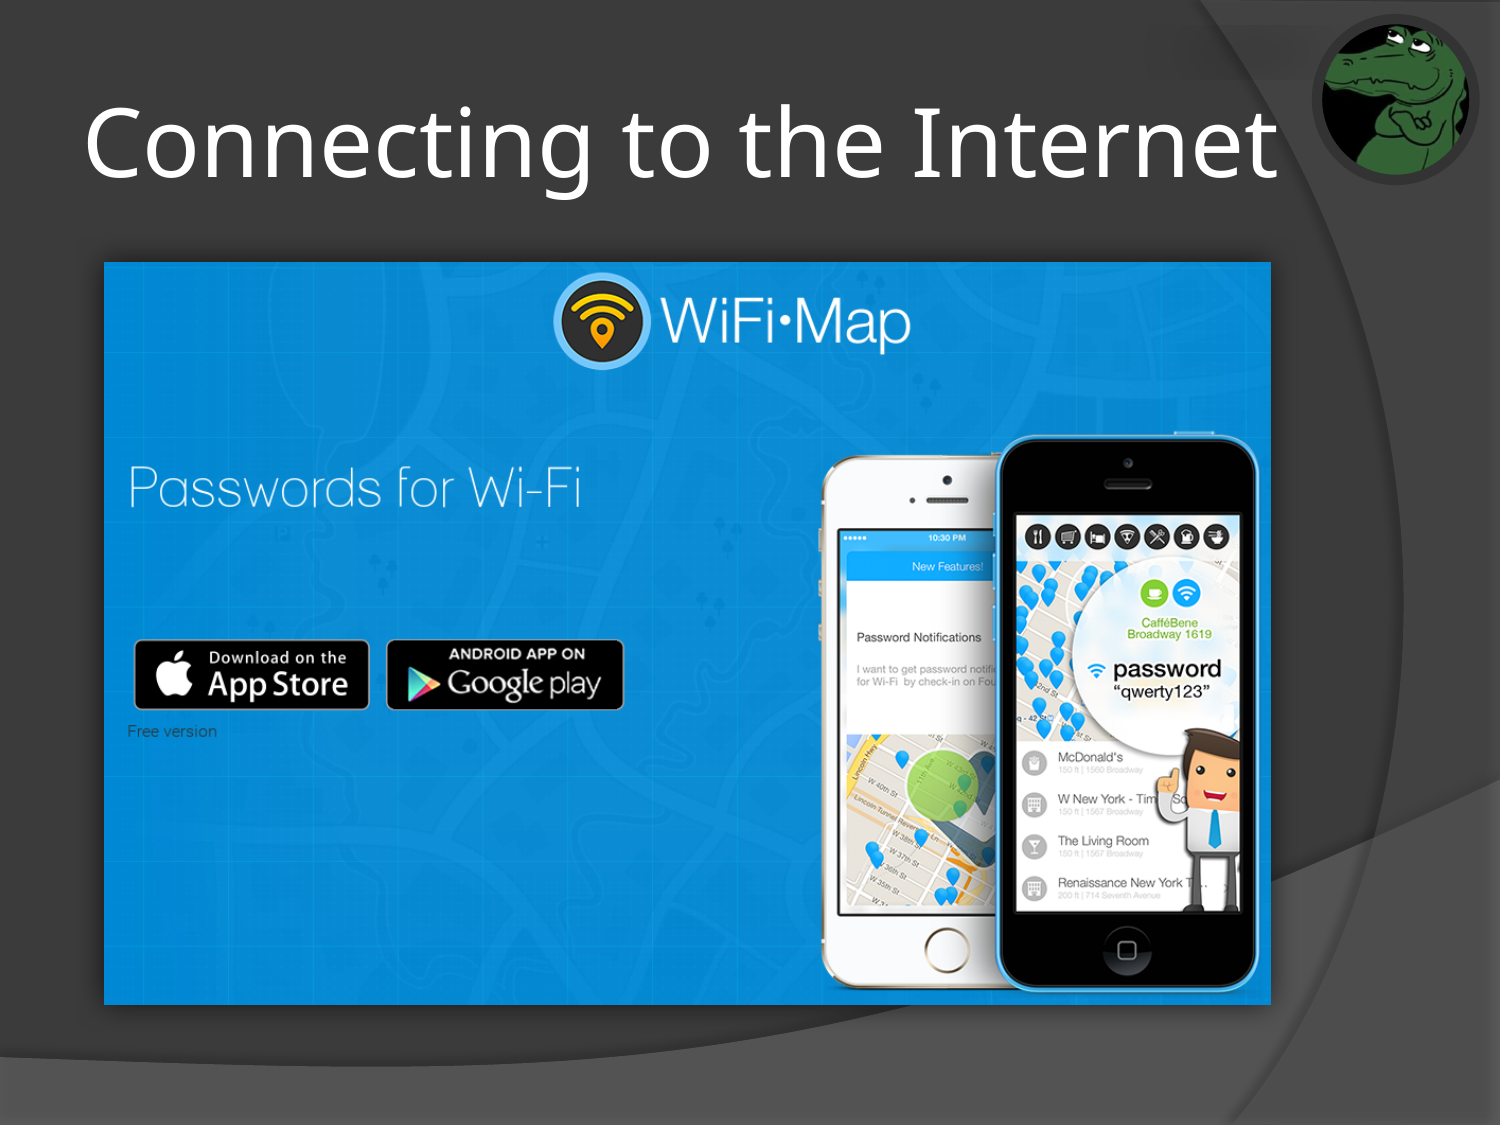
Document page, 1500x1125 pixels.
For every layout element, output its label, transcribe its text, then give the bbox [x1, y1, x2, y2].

title Connecting to the Internet [75, 45, 1300, 233]
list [104, 262, 1271, 1006]
picture [1316, 18, 1475, 181]
